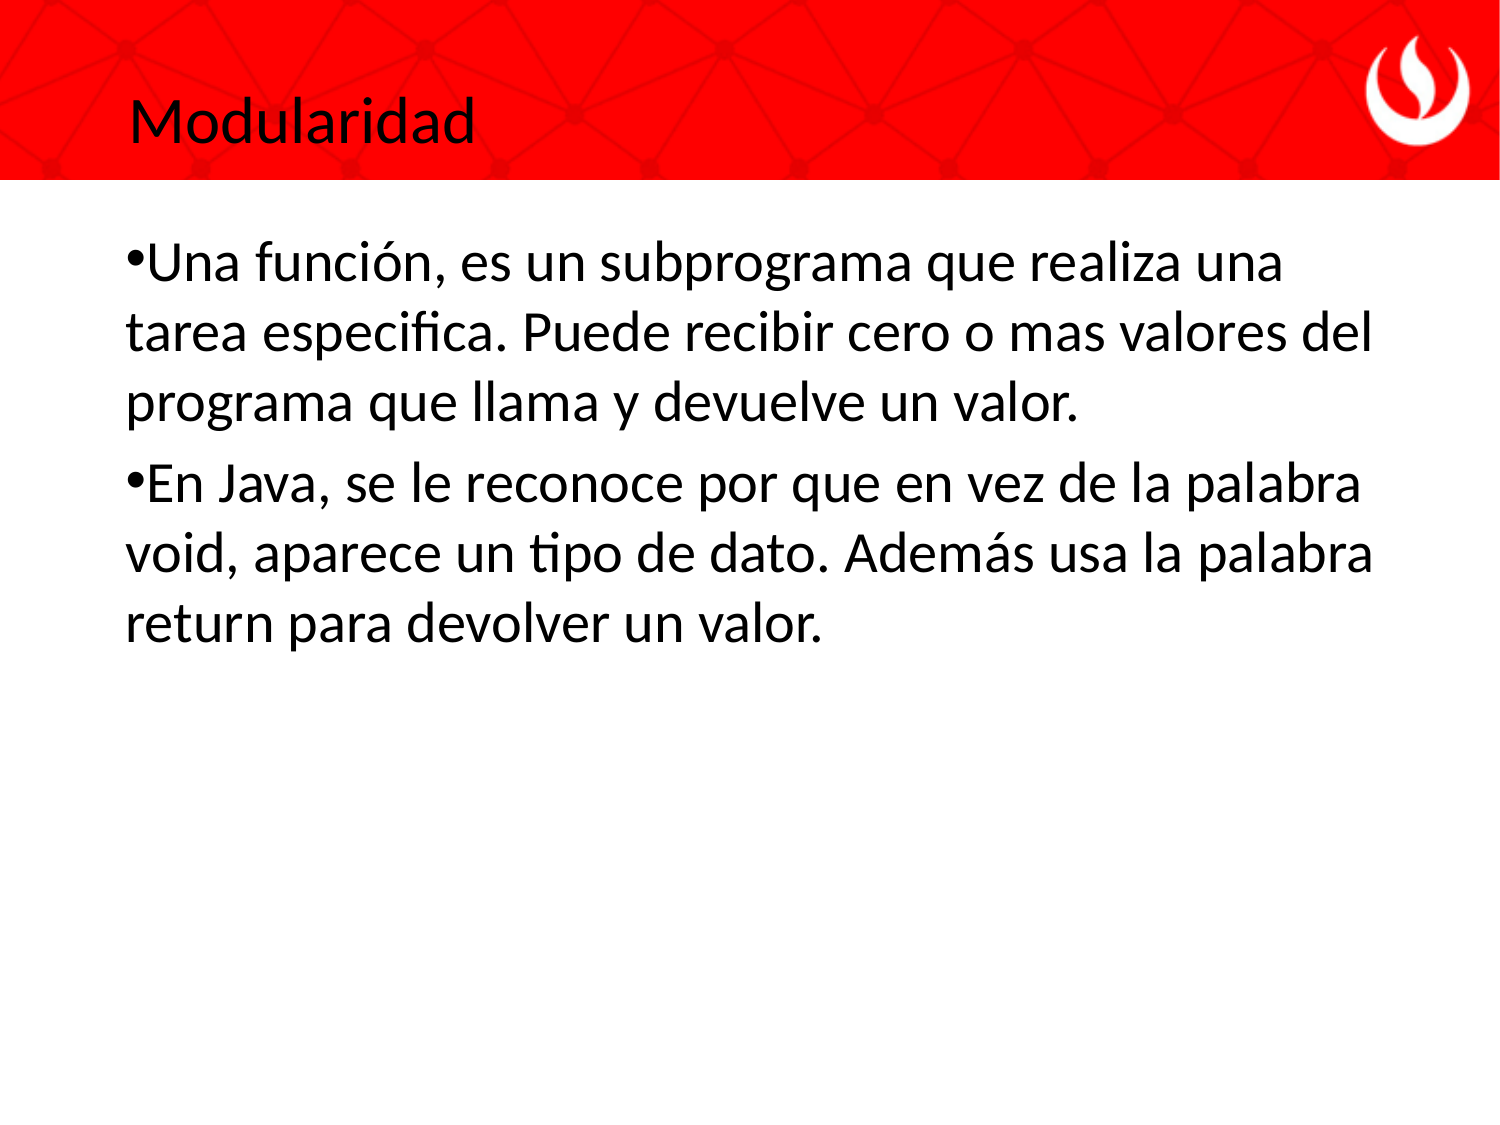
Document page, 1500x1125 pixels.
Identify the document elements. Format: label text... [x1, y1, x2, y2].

text_box Una función, es un subprograma que realiza una tarea especifica. Puede recibir cero o mas valores del programa que llama y devuelve un valor. En Java, se le reconoce por que en vez de la palabra void, aparece un tipo de dato. Además usa la palabra return para devolver un valor. [110, 215, 1427, 662]
text_box Modularidad [113, 68, 494, 164]
picture [0, 0, 1500, 180]
